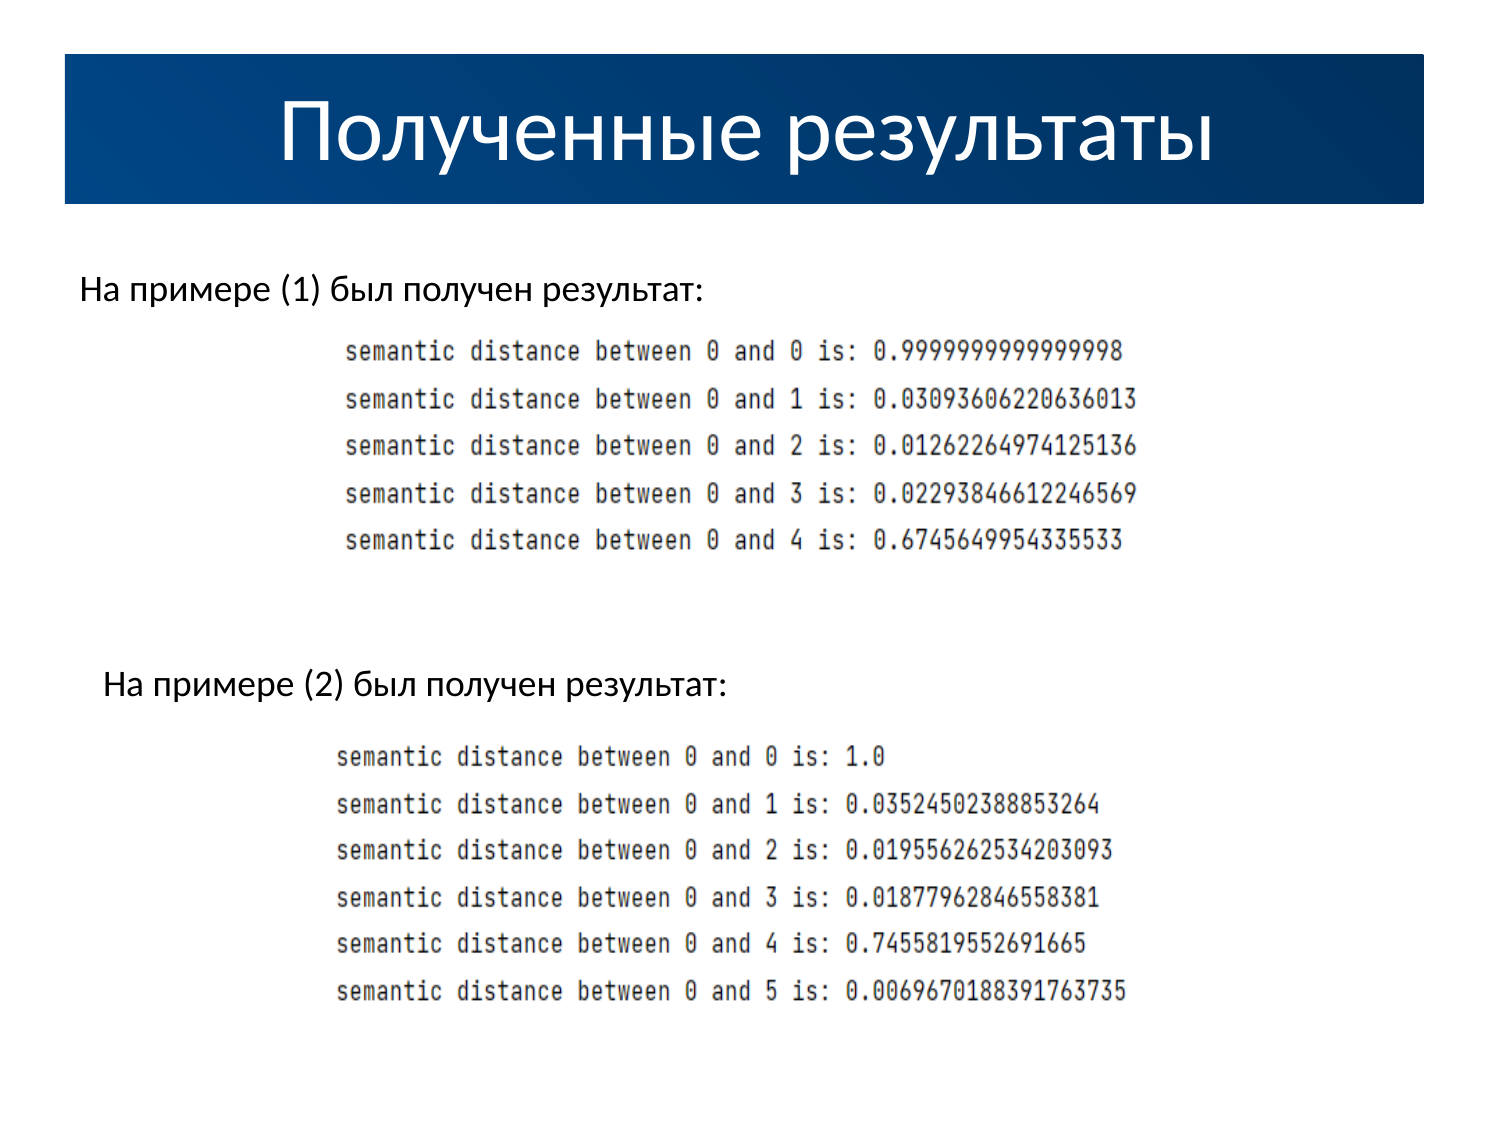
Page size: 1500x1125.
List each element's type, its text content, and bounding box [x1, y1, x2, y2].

picture [324, 739, 1146, 1021]
picture [342, 335, 1146, 561]
title Полученные результаты [73, 29, 1424, 218]
text_box [63, 52, 73, 205]
text_box На примере (1) был получен результат: [64, 256, 1424, 361]
text_box На примере (2) был получен результат: [88, 651, 1329, 712]
